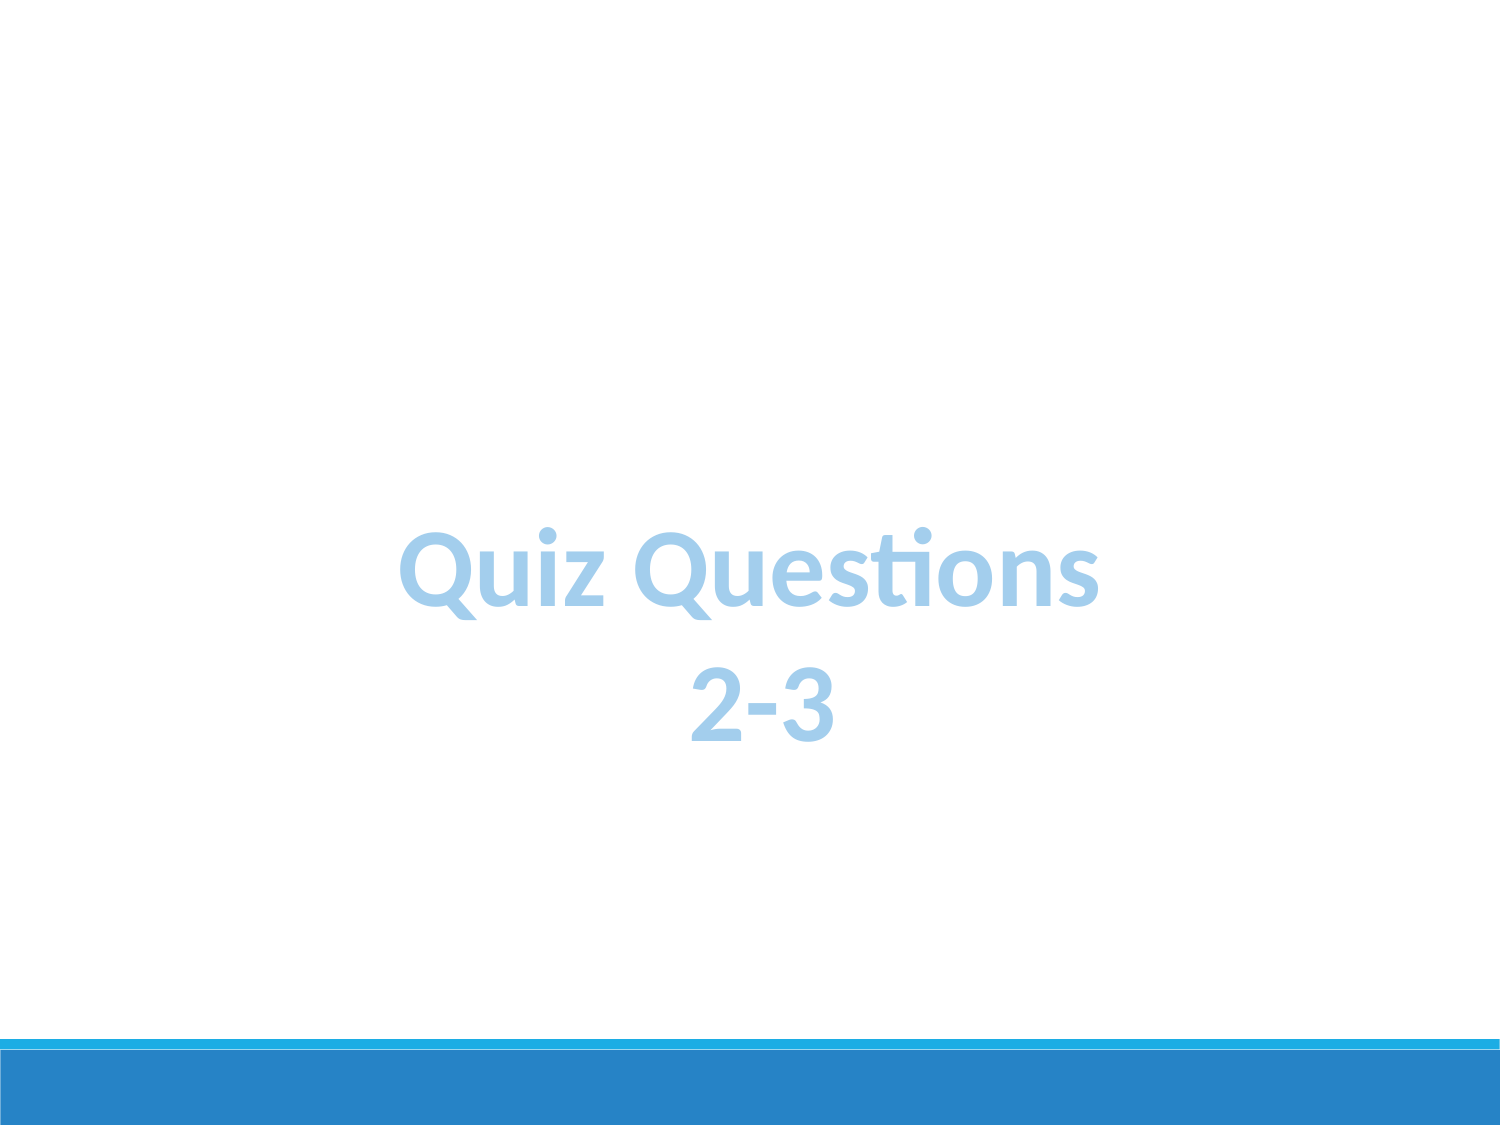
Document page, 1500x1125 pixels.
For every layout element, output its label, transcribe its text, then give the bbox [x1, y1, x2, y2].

text_box Quiz Questions 2-3 [382, 486, 1118, 772]
